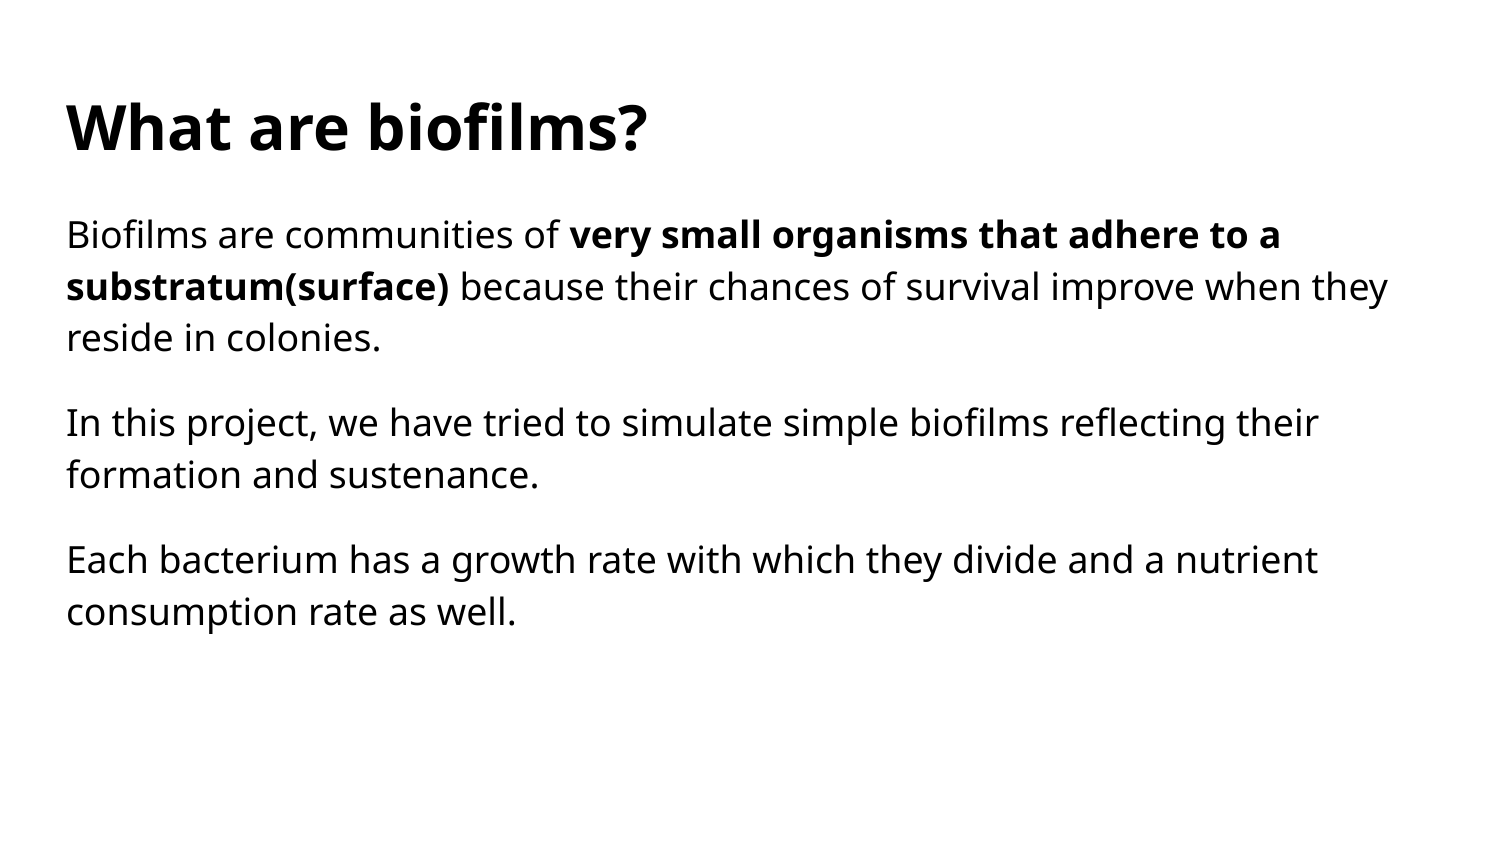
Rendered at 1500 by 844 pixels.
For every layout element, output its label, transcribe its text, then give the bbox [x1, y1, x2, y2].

title What are biofilms? [51, 72, 1449, 176]
list Biofilms are communities of very small organisms that adhere to a substratum(surface) because their chances of survival improve when they reside in colonies. In this project, we have tried to simulate simple biofilms reflecting their formation and sustenance. Each bacterium has a growth rate with which they divide and a nutrient consumption rate as well. [51, 189, 1449, 750]
